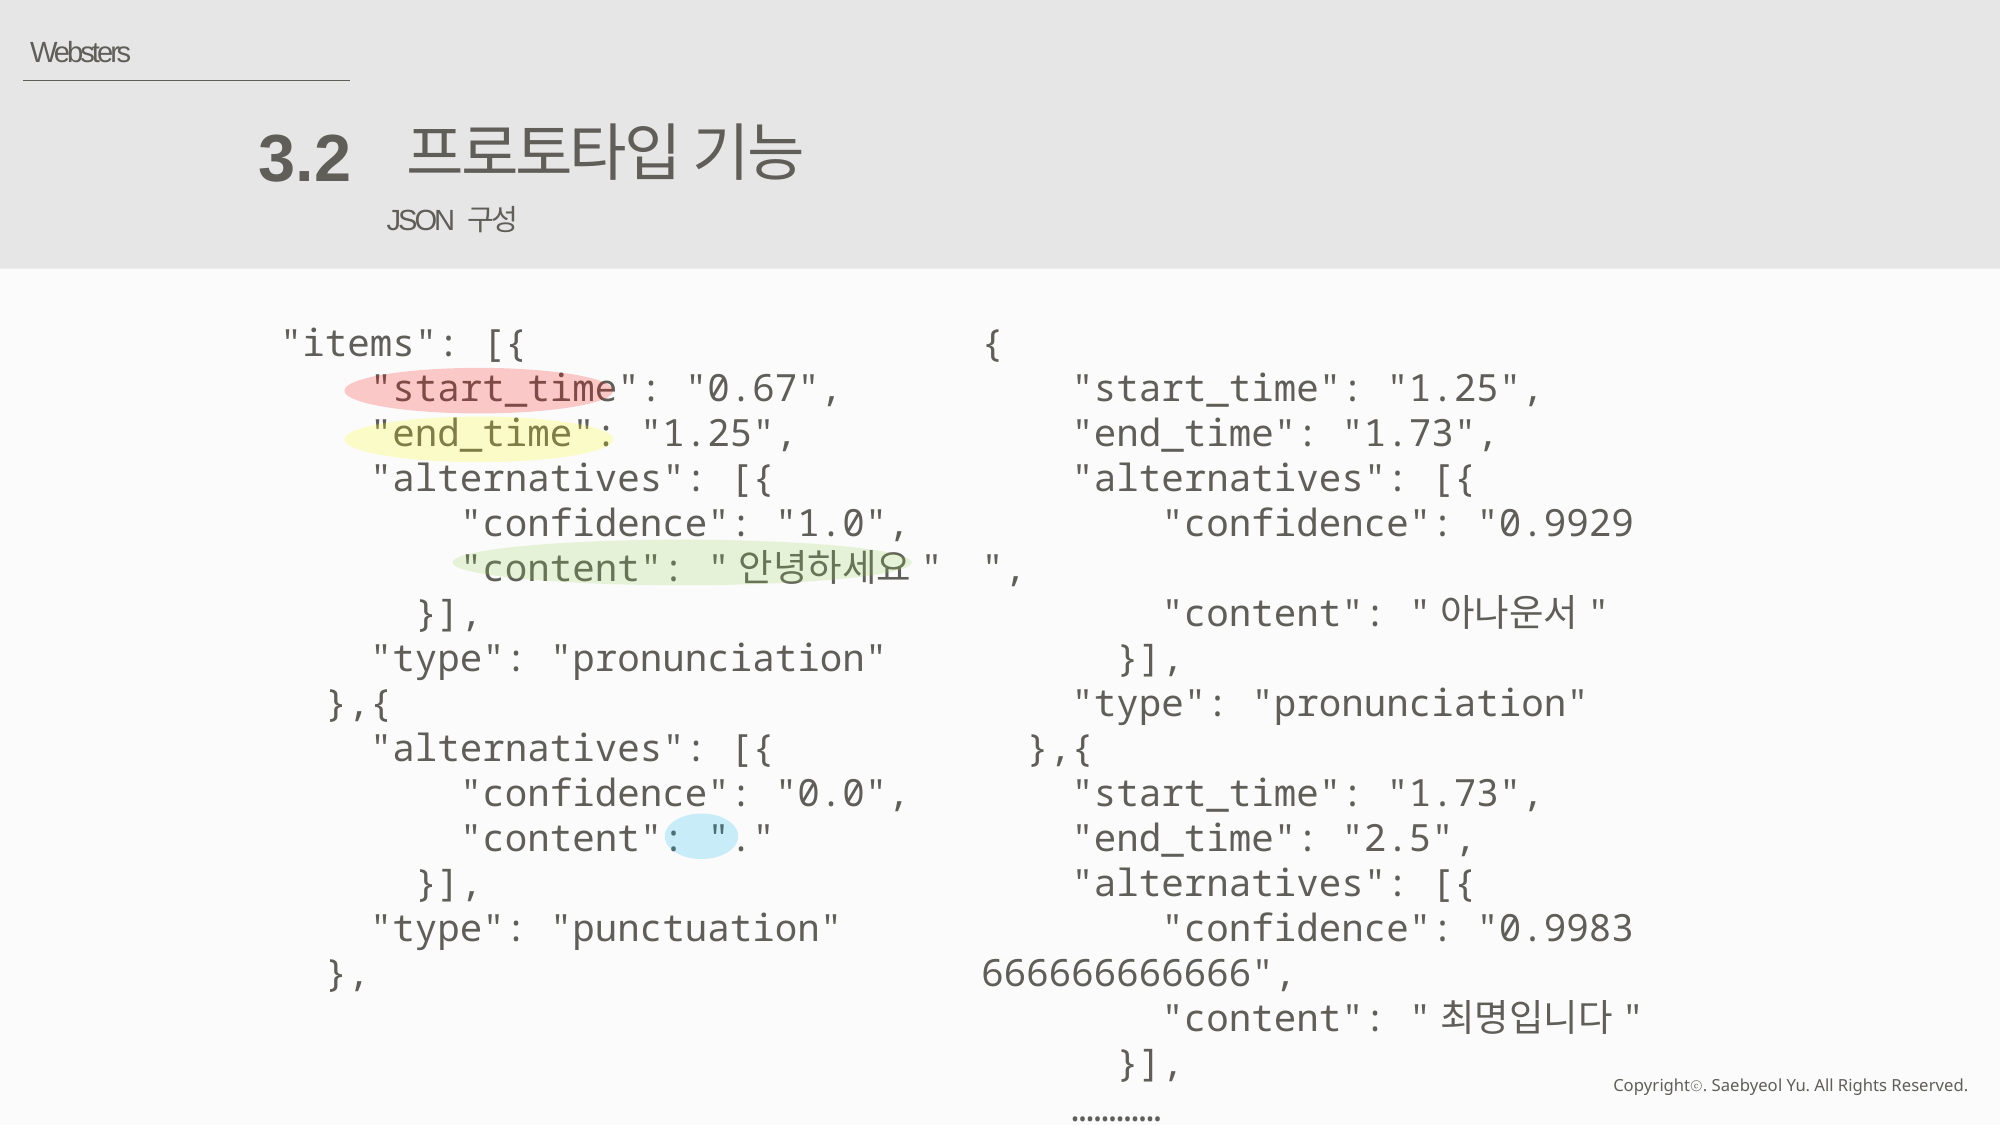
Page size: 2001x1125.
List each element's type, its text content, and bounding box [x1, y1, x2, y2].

text_box Websters [15, 25, 147, 76]
text_box [343, 415, 615, 464]
text_box "items": [{ "start_time": "0.67", "end_time": "1.25", "alternatives": [{ "confidence": "1.0", "content": "안녕하세요" }], "type": "pronunciation" },{ "alternatives": [{ "confidence": "0.0", "content": "." }], "type": "punctuation" }, [265, 311, 966, 1047]
text_box [663, 812, 740, 861]
text_box [451, 538, 913, 587]
text_box [0, 0, 2000, 270]
text_box 프로토타입 기능 [391, 105, 820, 196]
text_box [343, 366, 615, 415]
text_box { "start_time": "1.25", "end_time": "1.73", "alternatives": [{ "confidence": "0.9929", "content": "아나운서" }], "type": "pronunciation" },{ "start_time": "1.73", "end_time": "2.5", "alternatives": [{ "confidence": "0.9983666666666666", "content": "최명입니다" }], ………… [966, 311, 1668, 1125]
text_box JSON 구성 [371, 193, 533, 244]
text_box 3.2 [243, 106, 366, 202]
